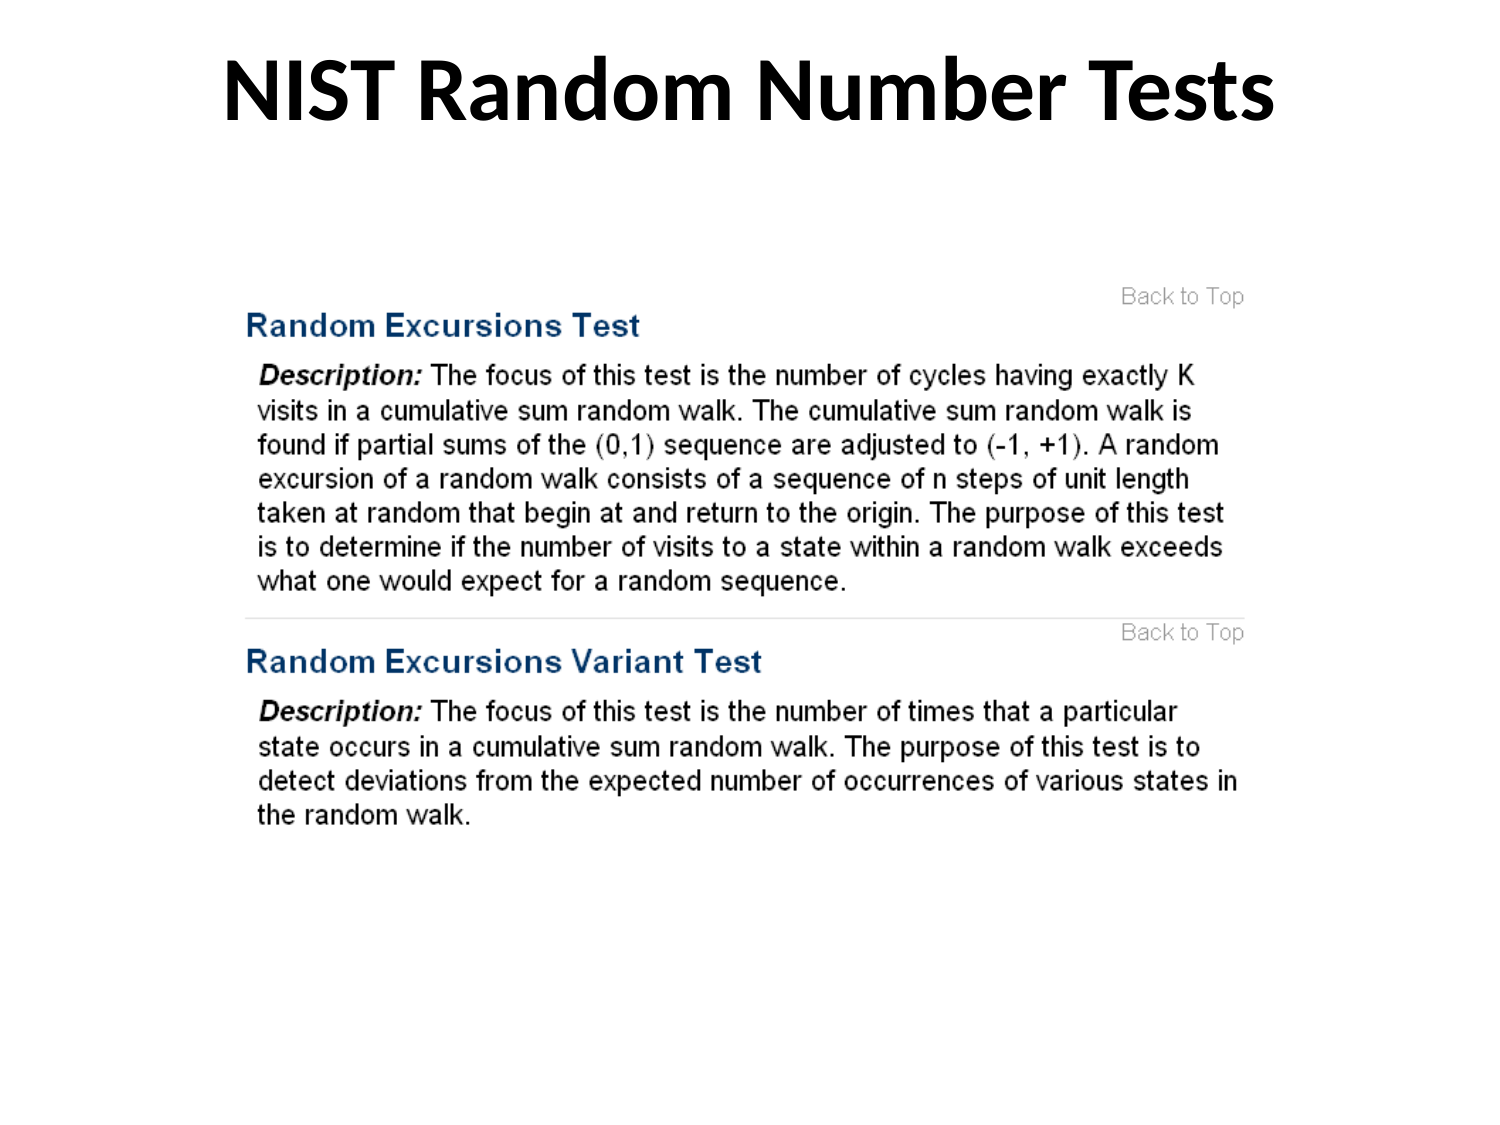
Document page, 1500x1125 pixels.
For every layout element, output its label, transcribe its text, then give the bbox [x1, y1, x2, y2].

title NIST Random Number Tests [75, 45, 1425, 233]
picture [241, 285, 1259, 840]
